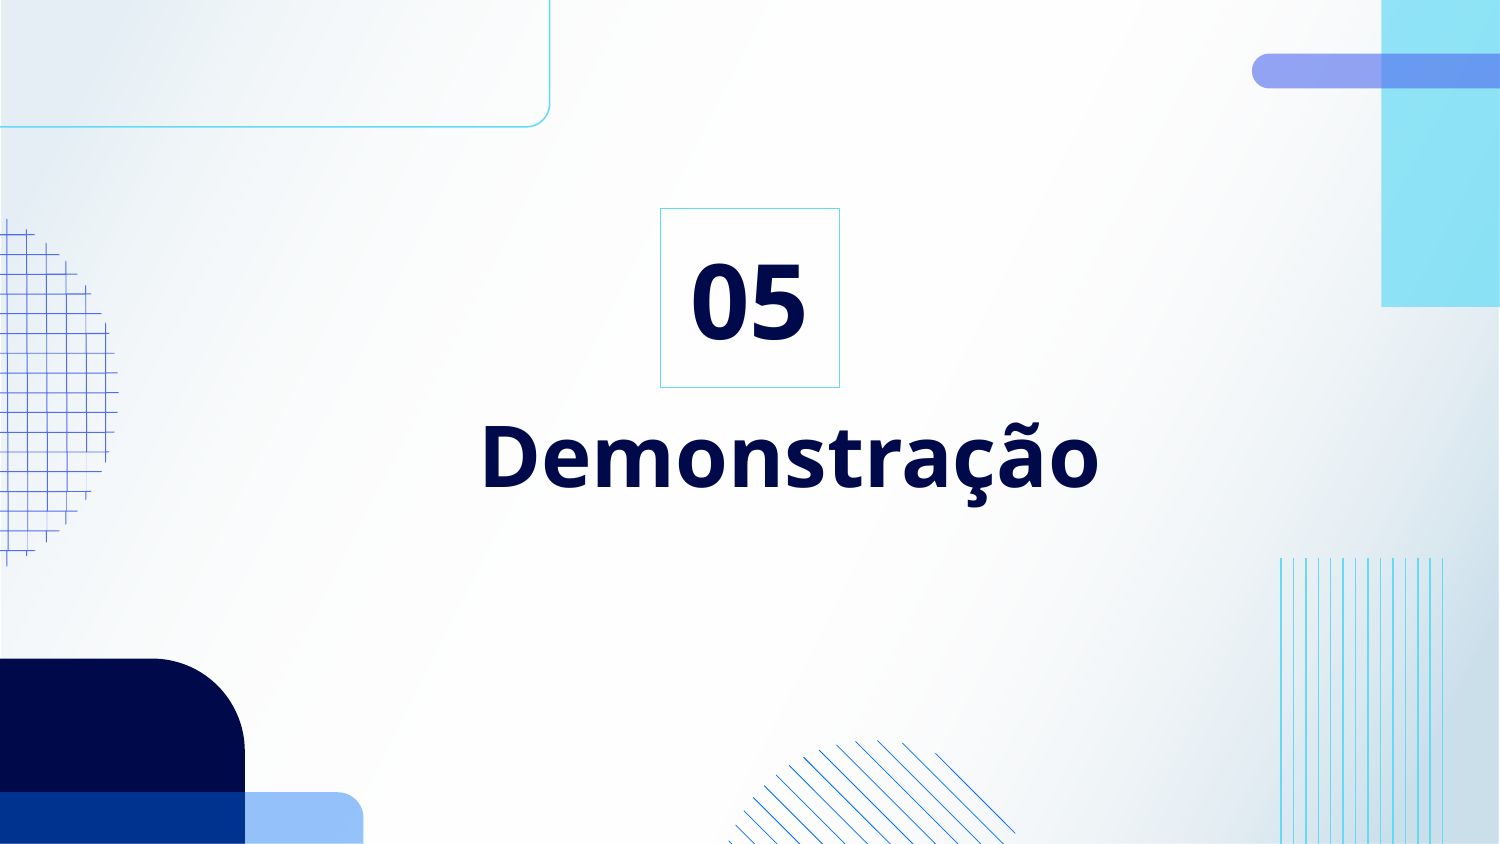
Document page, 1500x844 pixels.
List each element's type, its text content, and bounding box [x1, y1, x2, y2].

picture [1, 354, 6, 372]
picture [8, 236, 26, 254]
picture [28, 256, 45, 273]
picture [1, 473, 7, 491]
picture [8, 374, 26, 392]
picture [88, 413, 105, 431]
picture [67, 335, 85, 352]
picture [87, 394, 105, 411]
picture [28, 433, 46, 451]
picture [9, 473, 27, 491]
picture [28, 354, 46, 372]
picture [87, 374, 105, 392]
picture [28, 413, 46, 431]
picture [1, 315, 6, 333]
picture [1, 394, 7, 411]
picture [1, 433, 7, 451]
picture [28, 335, 46, 352]
picture [28, 295, 45, 313]
picture [9, 493, 27, 510]
picture [1, 275, 6, 293]
picture [87, 335, 105, 352]
picture [29, 473, 46, 491]
picture [8, 256, 26, 273]
picture [1, 0, 548, 126]
picture [1, 295, 6, 313]
picture [1, 374, 6, 392]
picture [68, 433, 86, 451]
picture [1, 413, 7, 431]
title Demonstração [387, 387, 1193, 589]
picture [1, 532, 7, 550]
picture [68, 394, 85, 411]
picture [48, 335, 65, 352]
picture [28, 275, 45, 293]
picture [48, 374, 66, 392]
picture [48, 413, 66, 431]
picture [8, 295, 26, 313]
picture [68, 374, 85, 392]
picture [68, 473, 86, 491]
picture [47, 295, 65, 313]
picture [68, 453, 86, 471]
text_box [0, 218, 119, 567]
picture [1, 0, 1499, 844]
picture [9, 394, 26, 411]
picture [1, 493, 7, 510]
picture [29, 493, 46, 510]
picture [48, 453, 66, 471]
picture [48, 315, 65, 333]
picture [9, 512, 27, 530]
picture [87, 354, 105, 372]
picture [8, 275, 26, 293]
picture [9, 532, 27, 550]
picture [47, 275, 65, 293]
picture [8, 315, 26, 333]
picture [28, 374, 46, 392]
picture [1, 453, 7, 471]
picture [1, 335, 6, 352]
picture [48, 473, 66, 491]
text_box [1280, 558, 1443, 844]
picture [48, 354, 66, 372]
picture [29, 512, 46, 530]
picture [29, 453, 46, 471]
picture [8, 354, 26, 372]
picture [1, 236, 6, 254]
picture [1, 512, 7, 530]
picture [9, 433, 26, 451]
picture [8, 335, 26, 352]
picture [68, 413, 86, 431]
picture [68, 354, 85, 372]
picture [28, 394, 46, 411]
picture [1, 256, 6, 273]
picture [48, 433, 66, 451]
picture [48, 493, 66, 510]
picture [67, 295, 85, 313]
picture [48, 394, 66, 411]
picture [28, 315, 46, 333]
title 05 [660, 208, 840, 388]
picture [9, 453, 27, 471]
picture [67, 315, 85, 333]
picture [9, 413, 26, 431]
picture [88, 433, 105, 451]
